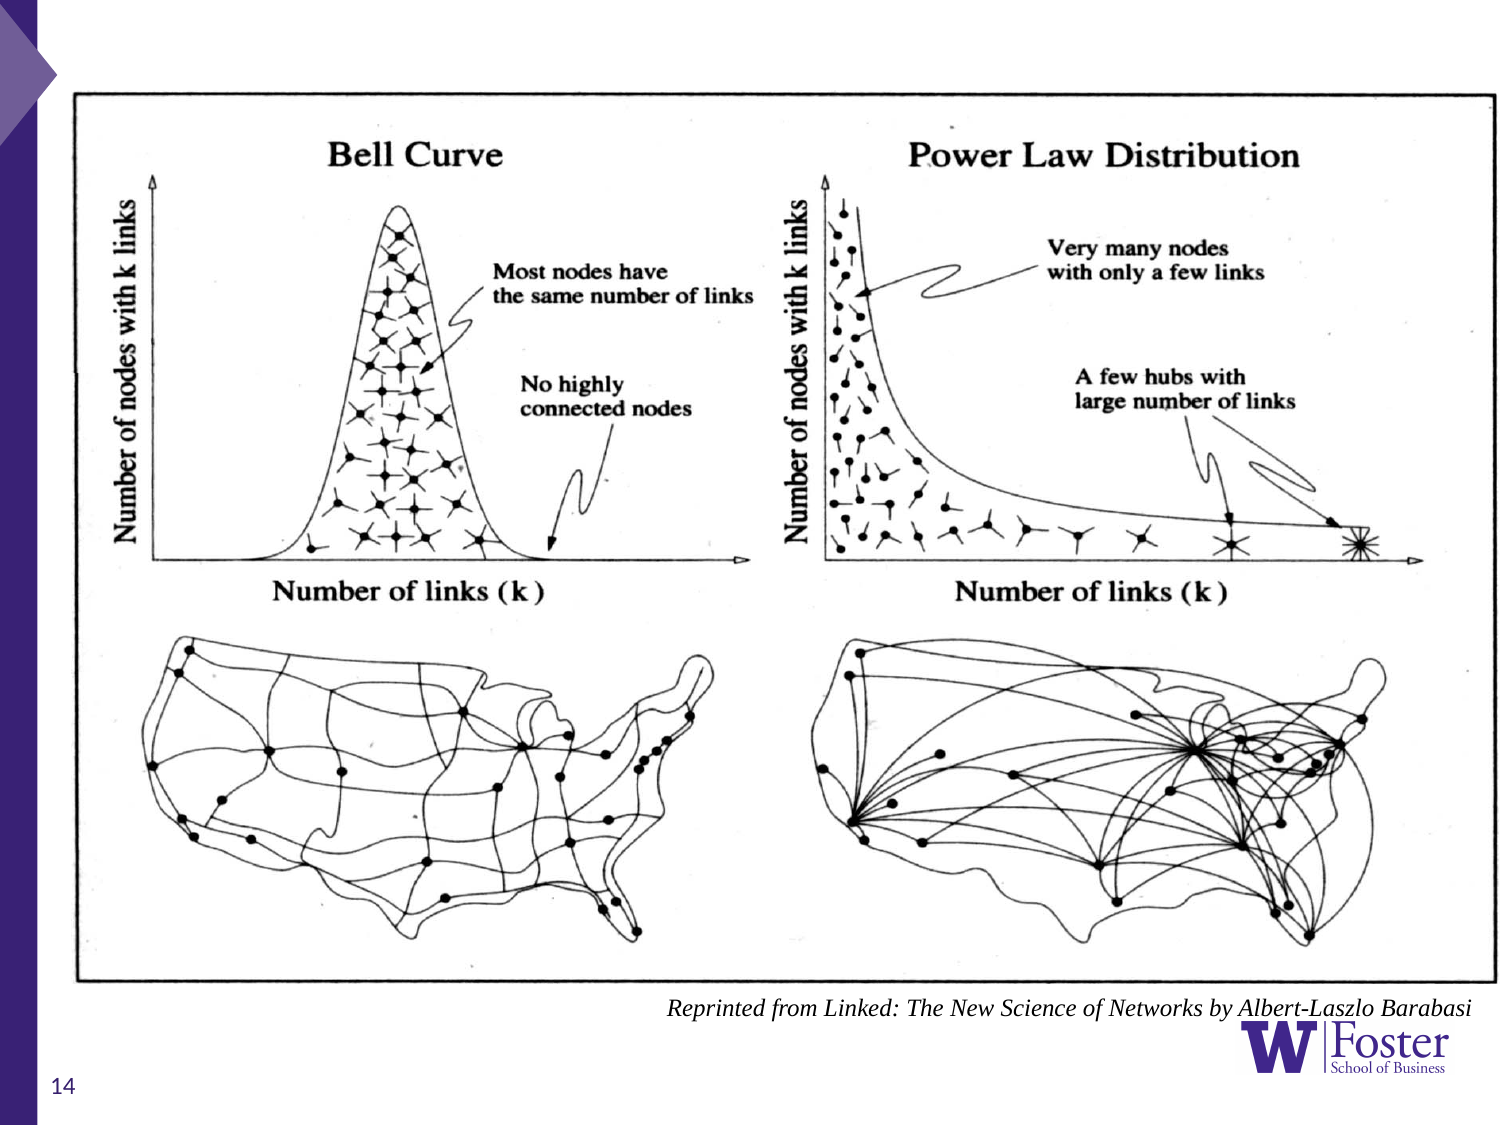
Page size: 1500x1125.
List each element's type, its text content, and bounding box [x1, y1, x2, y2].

slide_number 14 [35, 1062, 409, 1123]
picture [1235, 1029, 1455, 1075]
text_box Reprinted from Linked: The New Science of Networks by Albert-Laszlo Barabasi [652, 992, 1489, 1029]
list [71, 89, 1500, 985]
